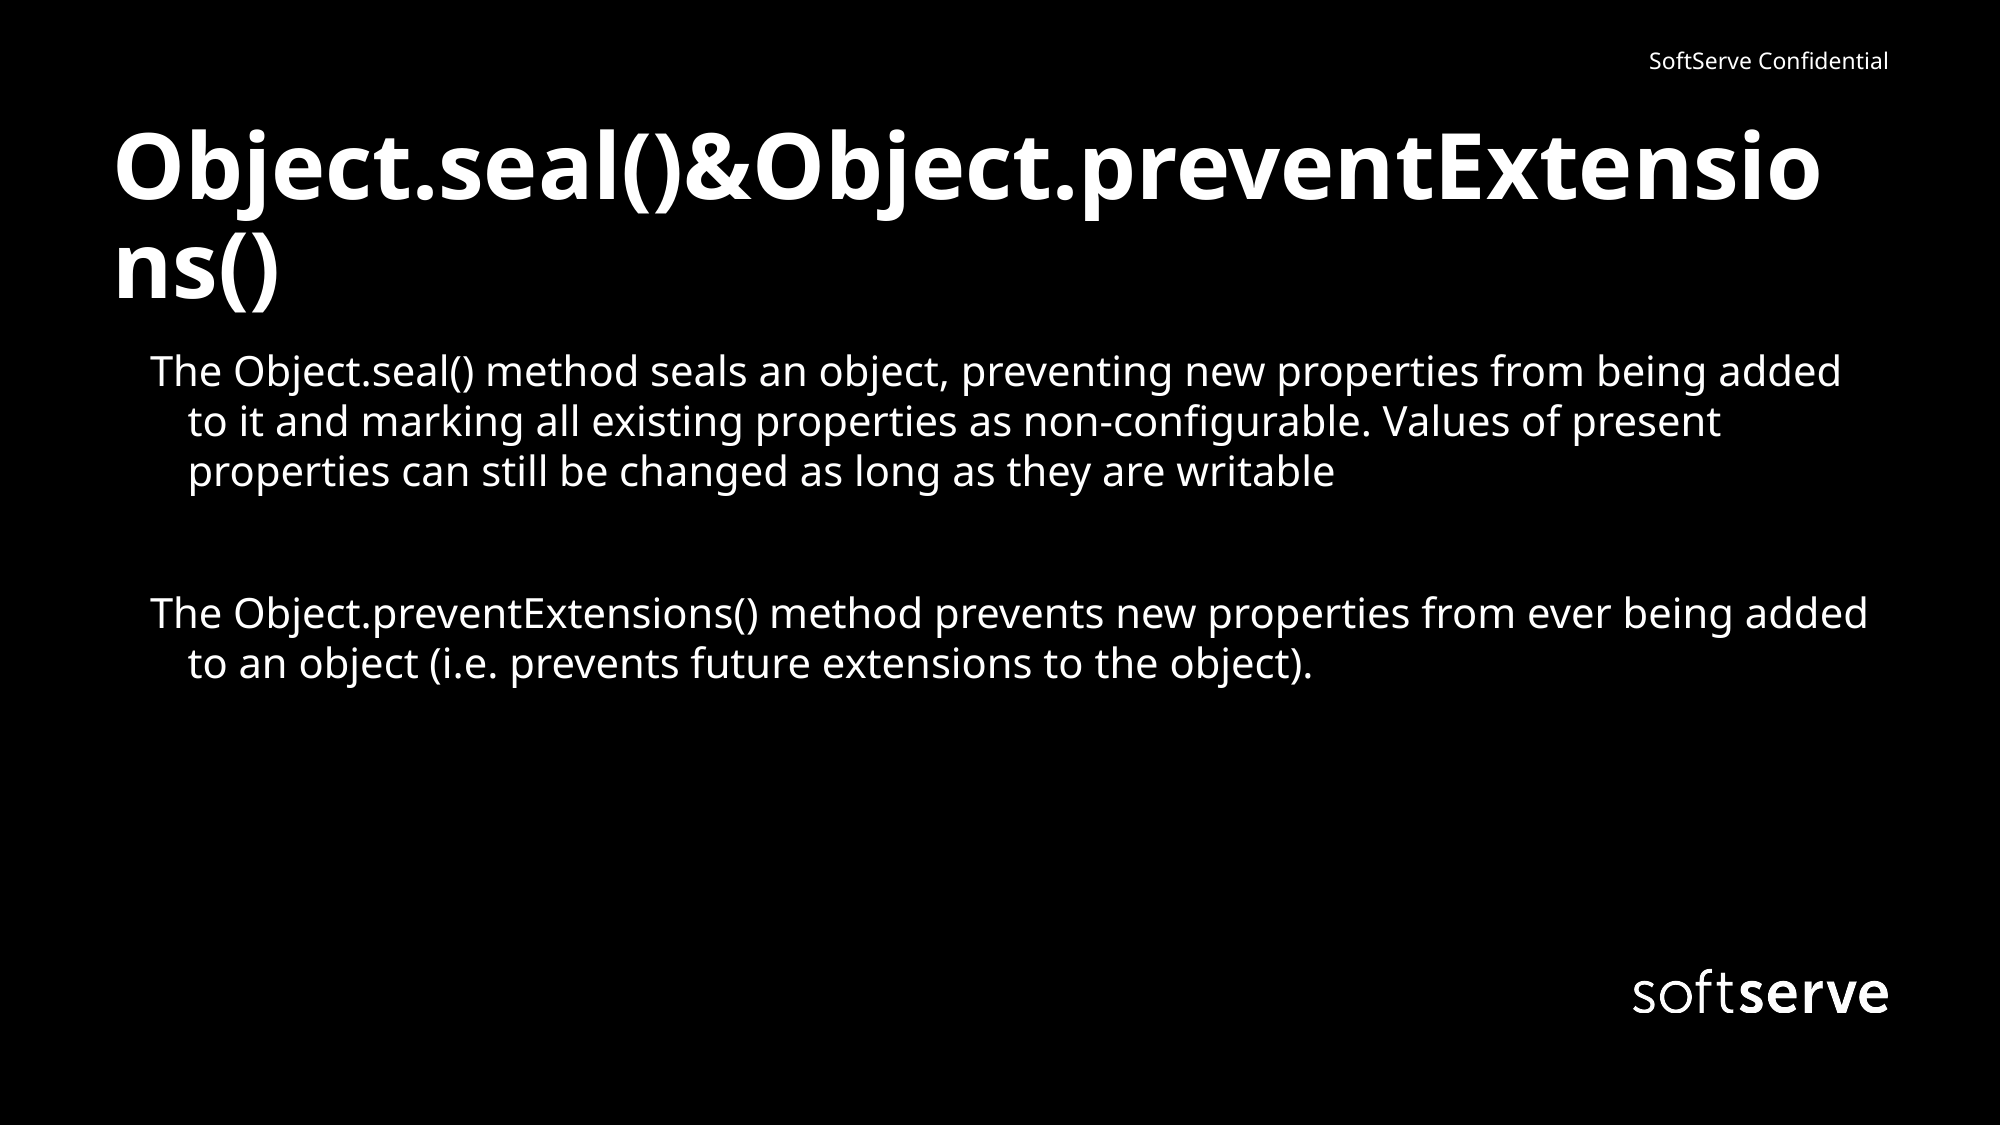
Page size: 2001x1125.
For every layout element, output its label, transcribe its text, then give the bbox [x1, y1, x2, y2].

title Object.seal()&Object.preventExtensions() [112, 112, 1888, 225]
list The Object.seal() method seals an object, preventing new properties from being added to it and marking all existing properties as non-configurable. Values of present properties can still be changed as long as they are writable The Object.preventExtensions() method prevents new properties from ever being added to an object (i.e. prevents future extensions to the object). [112, 337, 1888, 900]
picture [1633, 968, 1888, 1013]
